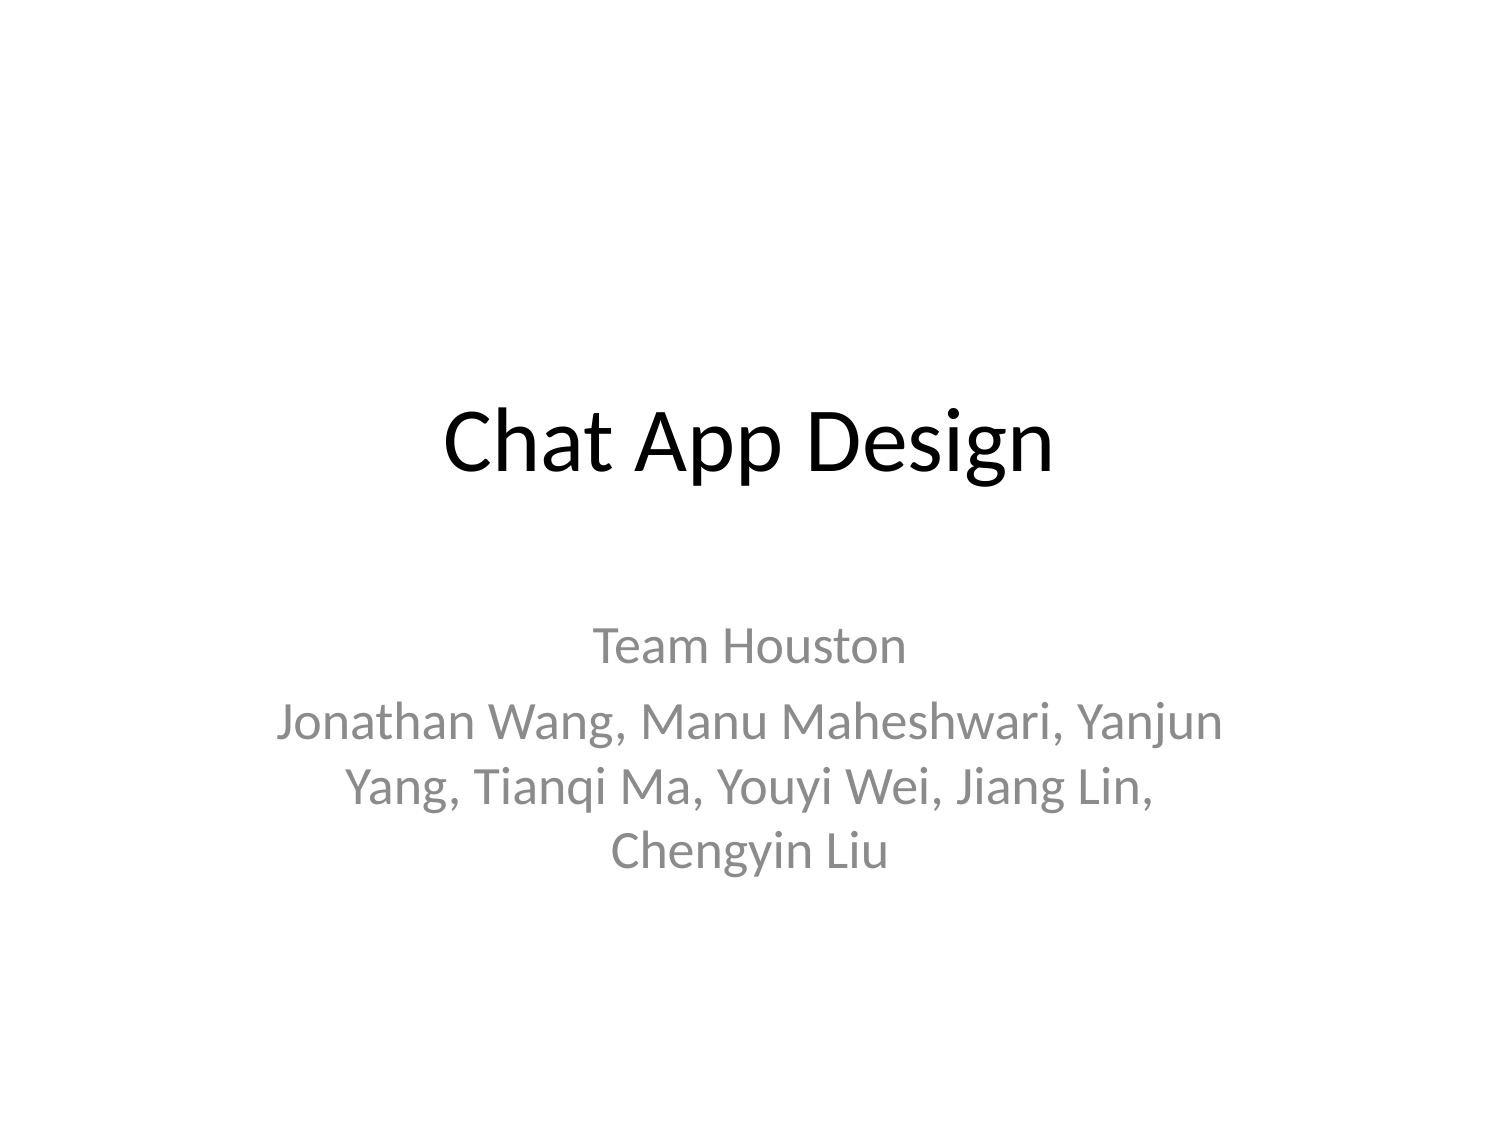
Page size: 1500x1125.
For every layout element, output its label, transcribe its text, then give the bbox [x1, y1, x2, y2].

subtitle Team Houston Jonathan Wang, Manu Maheshwari, Yanjun Yang, Tianqi Ma, Youyi Wei, Jiang Lin, Chengyin Liu [225, 602, 1275, 890]
title Chat App Design [112, 314, 1388, 556]
